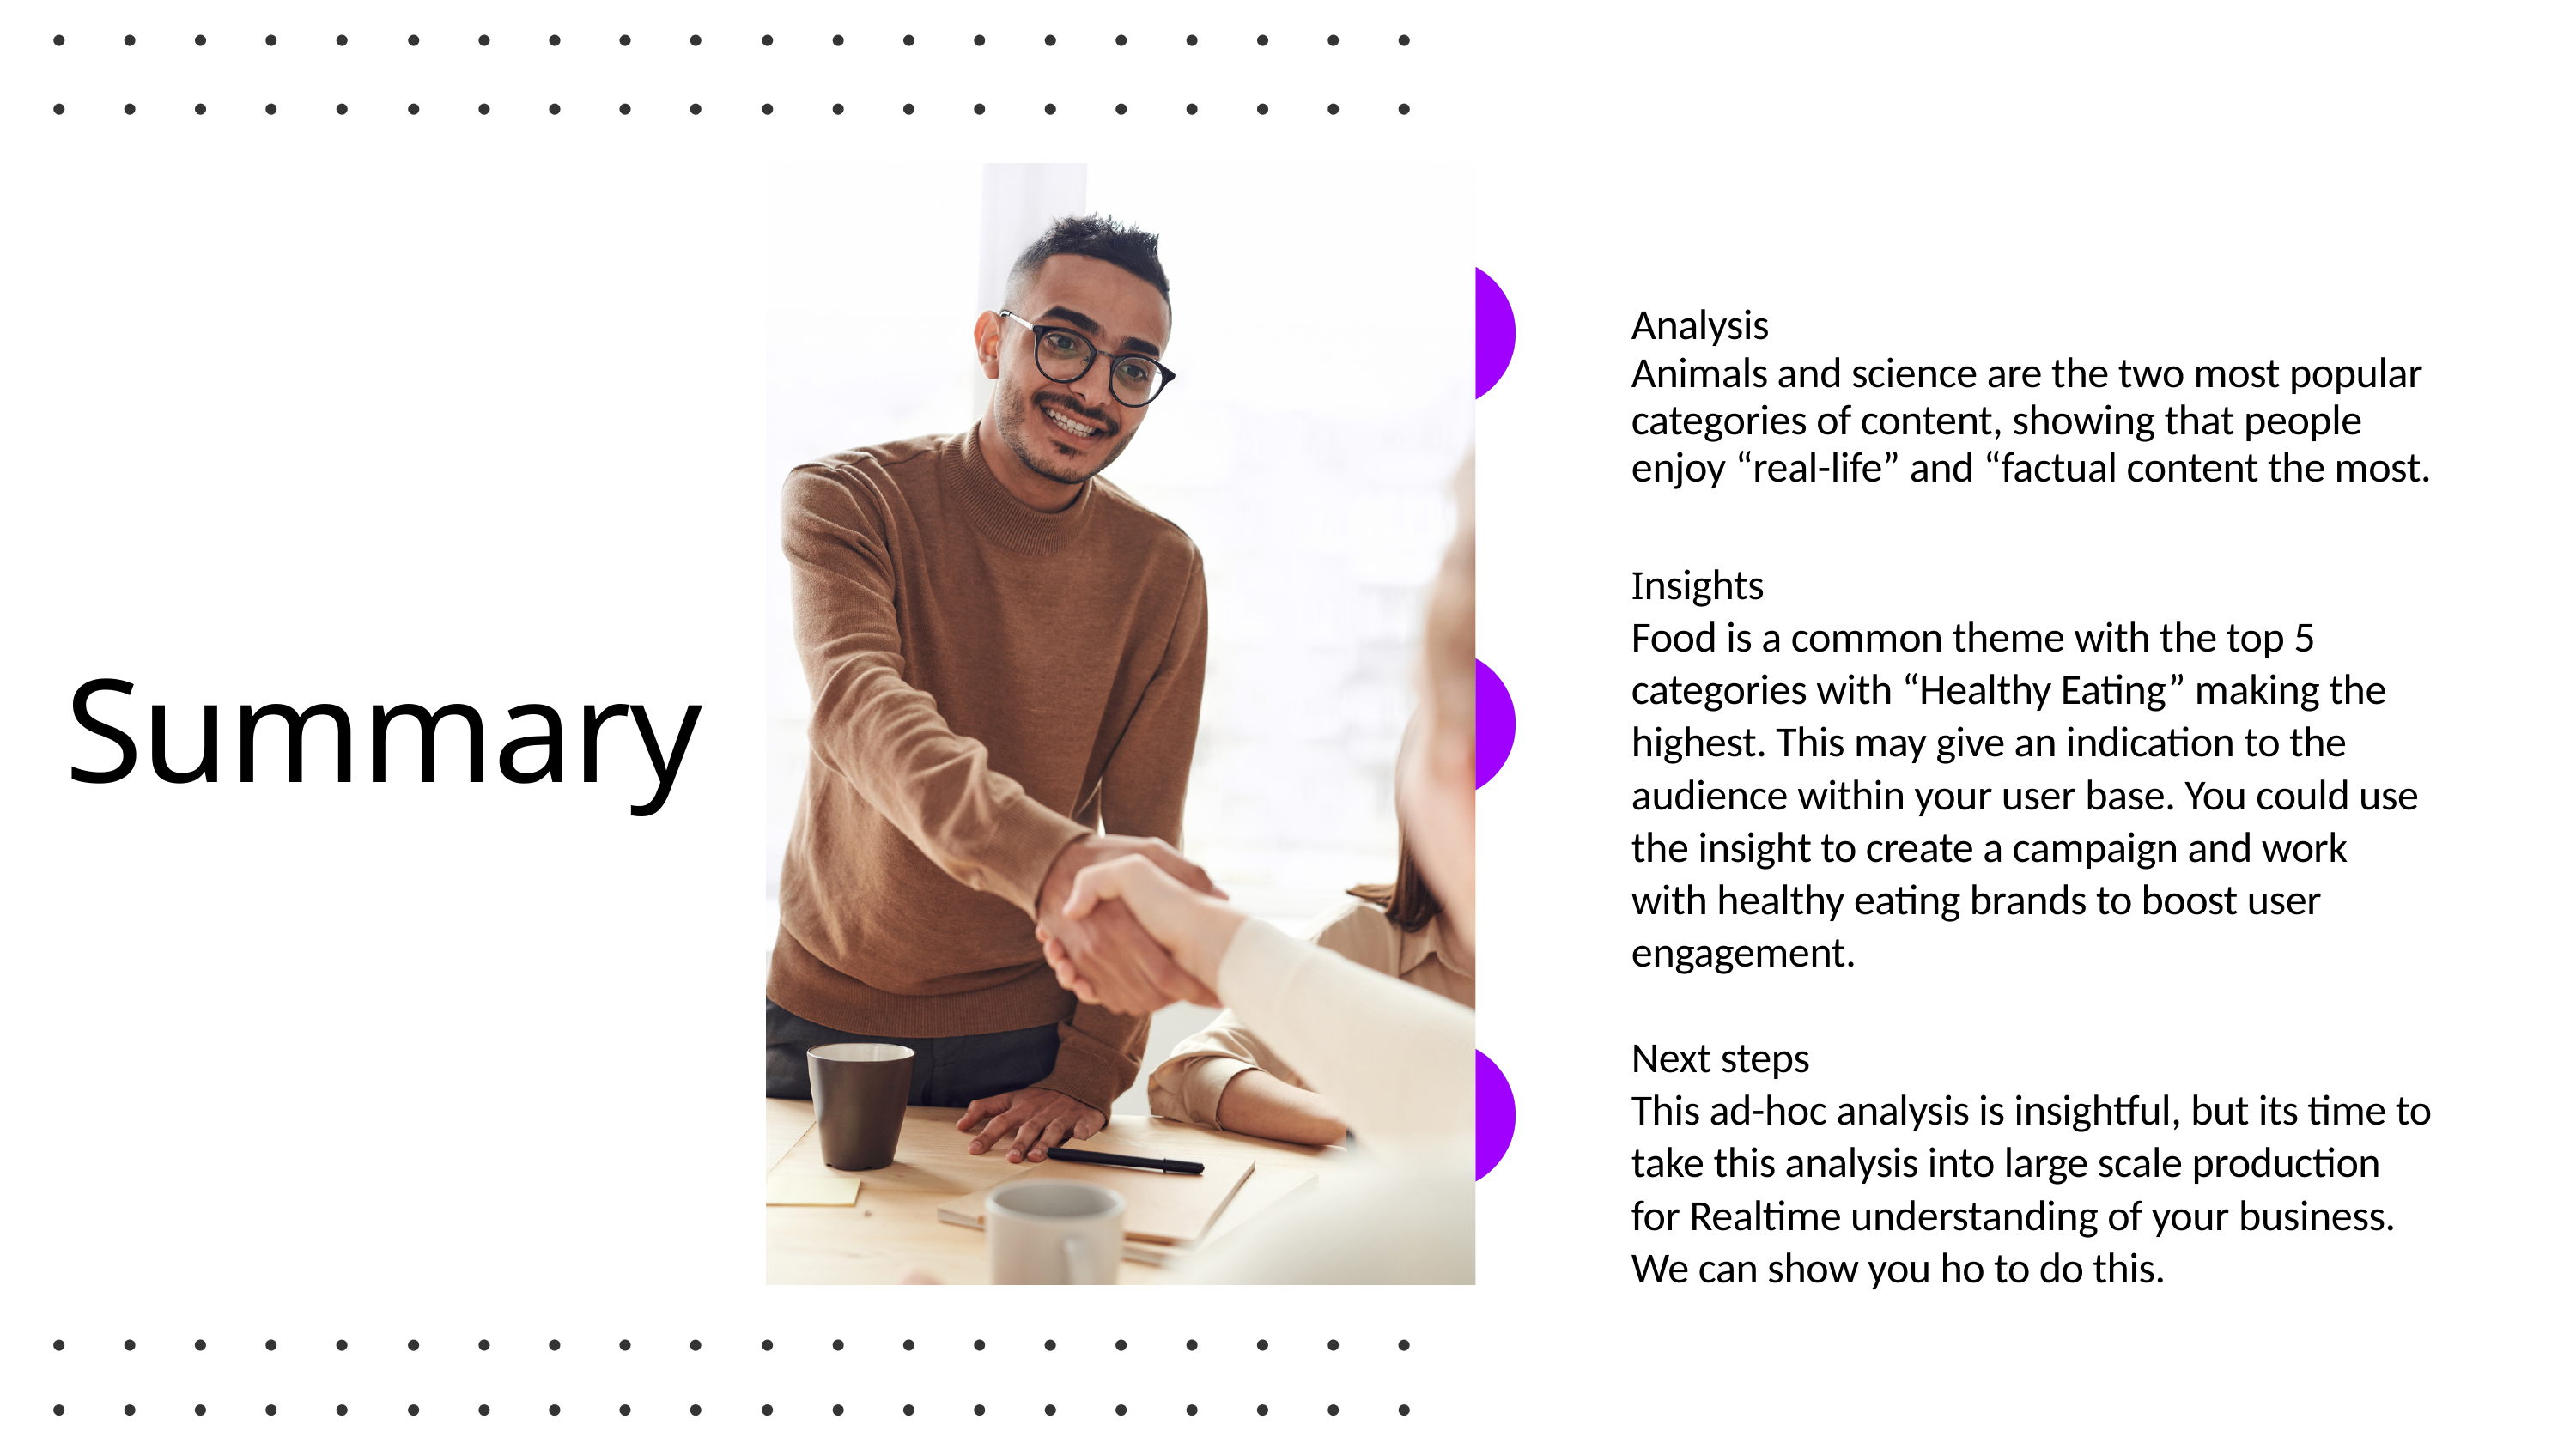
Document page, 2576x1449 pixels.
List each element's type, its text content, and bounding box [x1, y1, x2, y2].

text_box Summary [64, 639, 727, 811]
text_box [1631, 980, 2432, 1104]
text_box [1631, 1109, 2432, 1391]
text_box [1631, 300, 2432, 980]
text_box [46, 1335, 1414, 1449]
picture [765, 163, 1562, 1286]
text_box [46, 0, 1414, 118]
